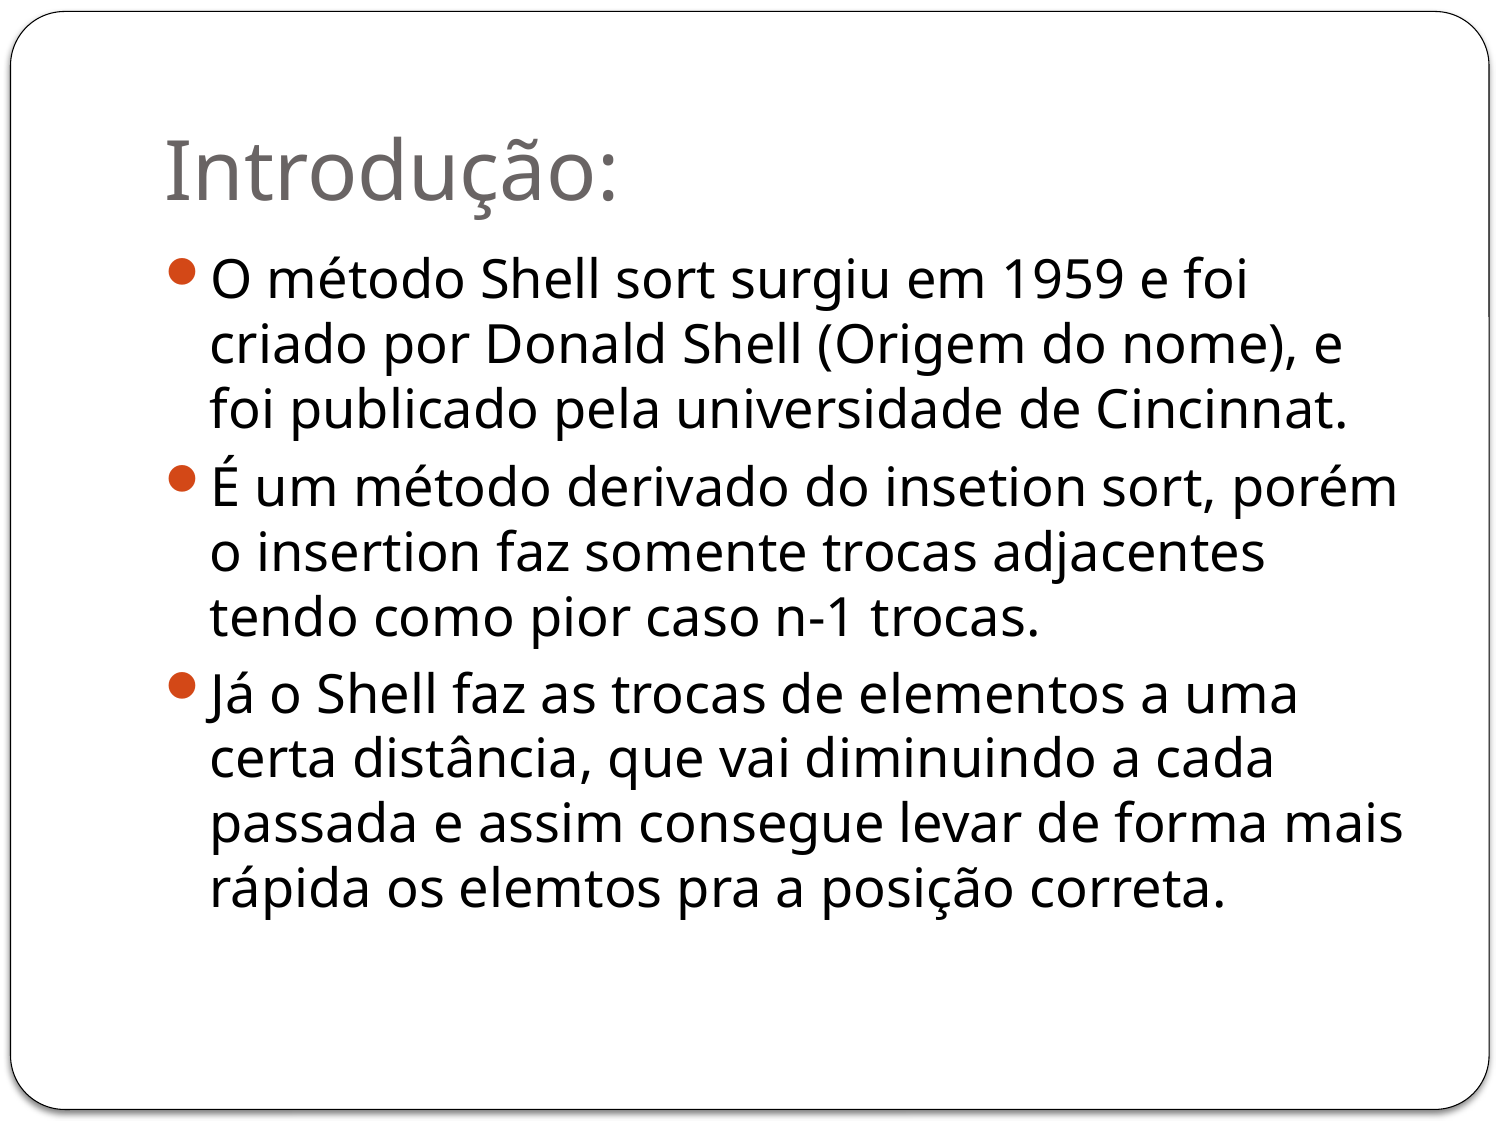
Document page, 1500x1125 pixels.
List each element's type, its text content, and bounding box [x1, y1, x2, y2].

list O método Shell sort surgiu em 1959 e foi criado por Donald Shell (Origem do nome), e foi publicado pela universidade de Cincinnat. É um método derivado do insetion sort, porém o insertion faz somente trocas adjacentes tendo como pior caso n-1 trocas. Já o Shell faz as trocas de elementos a uma certa distância, que vai diminuindo a cada passada e assim consegue levar de forma mais rápida os elemtos pra a posição correta. [150, 237, 1425, 988]
title Introdução: [150, 45, 1425, 233]
